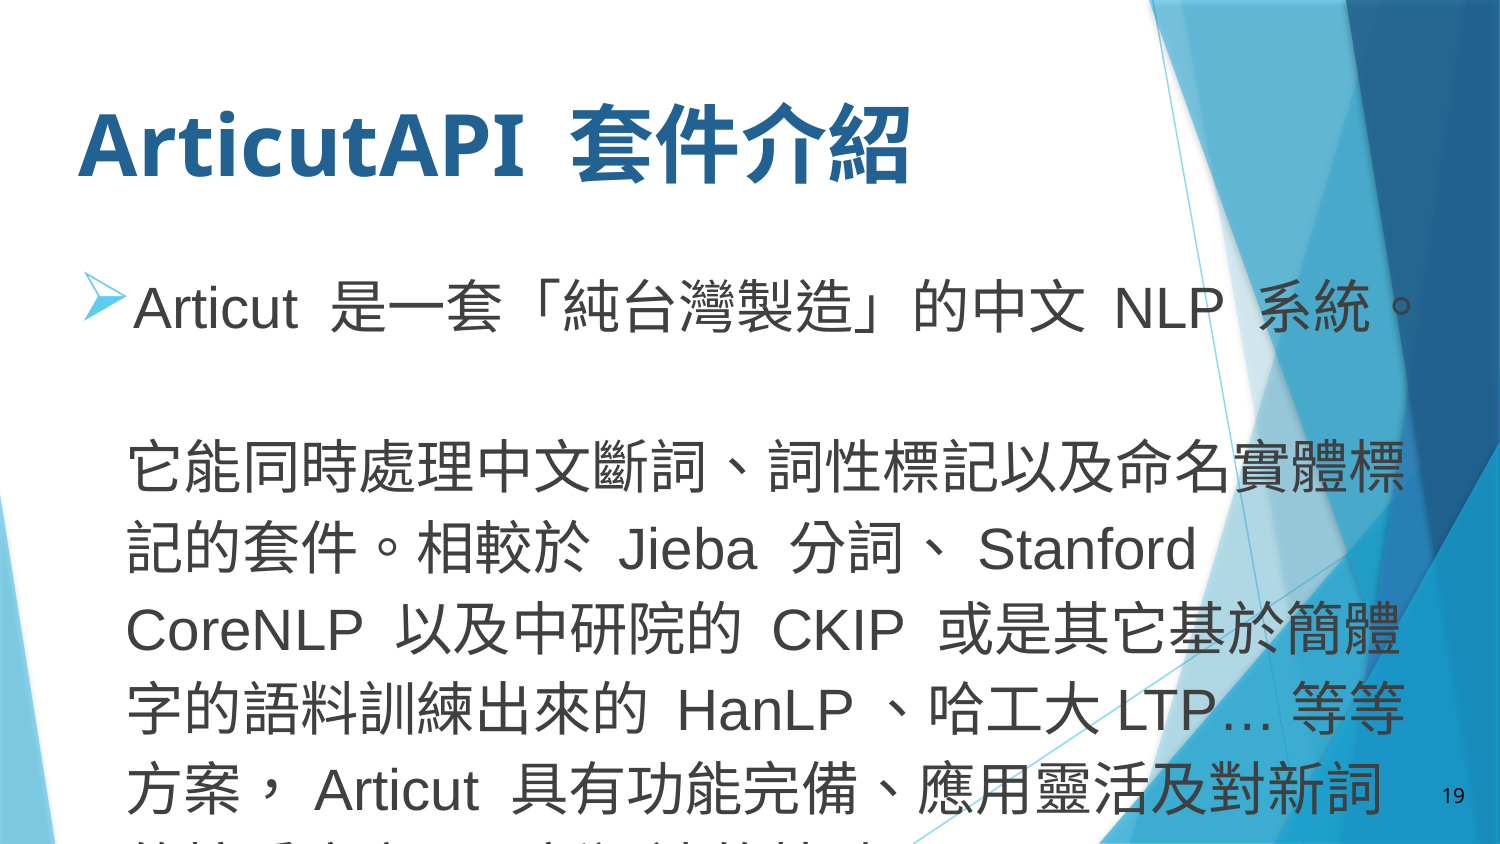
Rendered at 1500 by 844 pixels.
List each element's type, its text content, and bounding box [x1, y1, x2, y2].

title ArticutAPI 套件介紹 [63, 75, 1437, 209]
slide_number 19 [1389, 764, 1480, 830]
list Articut 是一套「純台灣製造」的中文 NLP 系統。 它能同時處理中文斷詞、詞性標記以及命名實體標記的套件。相較於 Jieba 分詞、Stanford CoreNLP 以及中研院的 CKIP 或是其它基於簡體字的語料訓練出來的 HanLP、哈工大LTP…等等方案，Articut 具有功能完備、應用靈活及對新詞的接受度高且更新迅速的特點。 [63, 244, 1437, 750]
